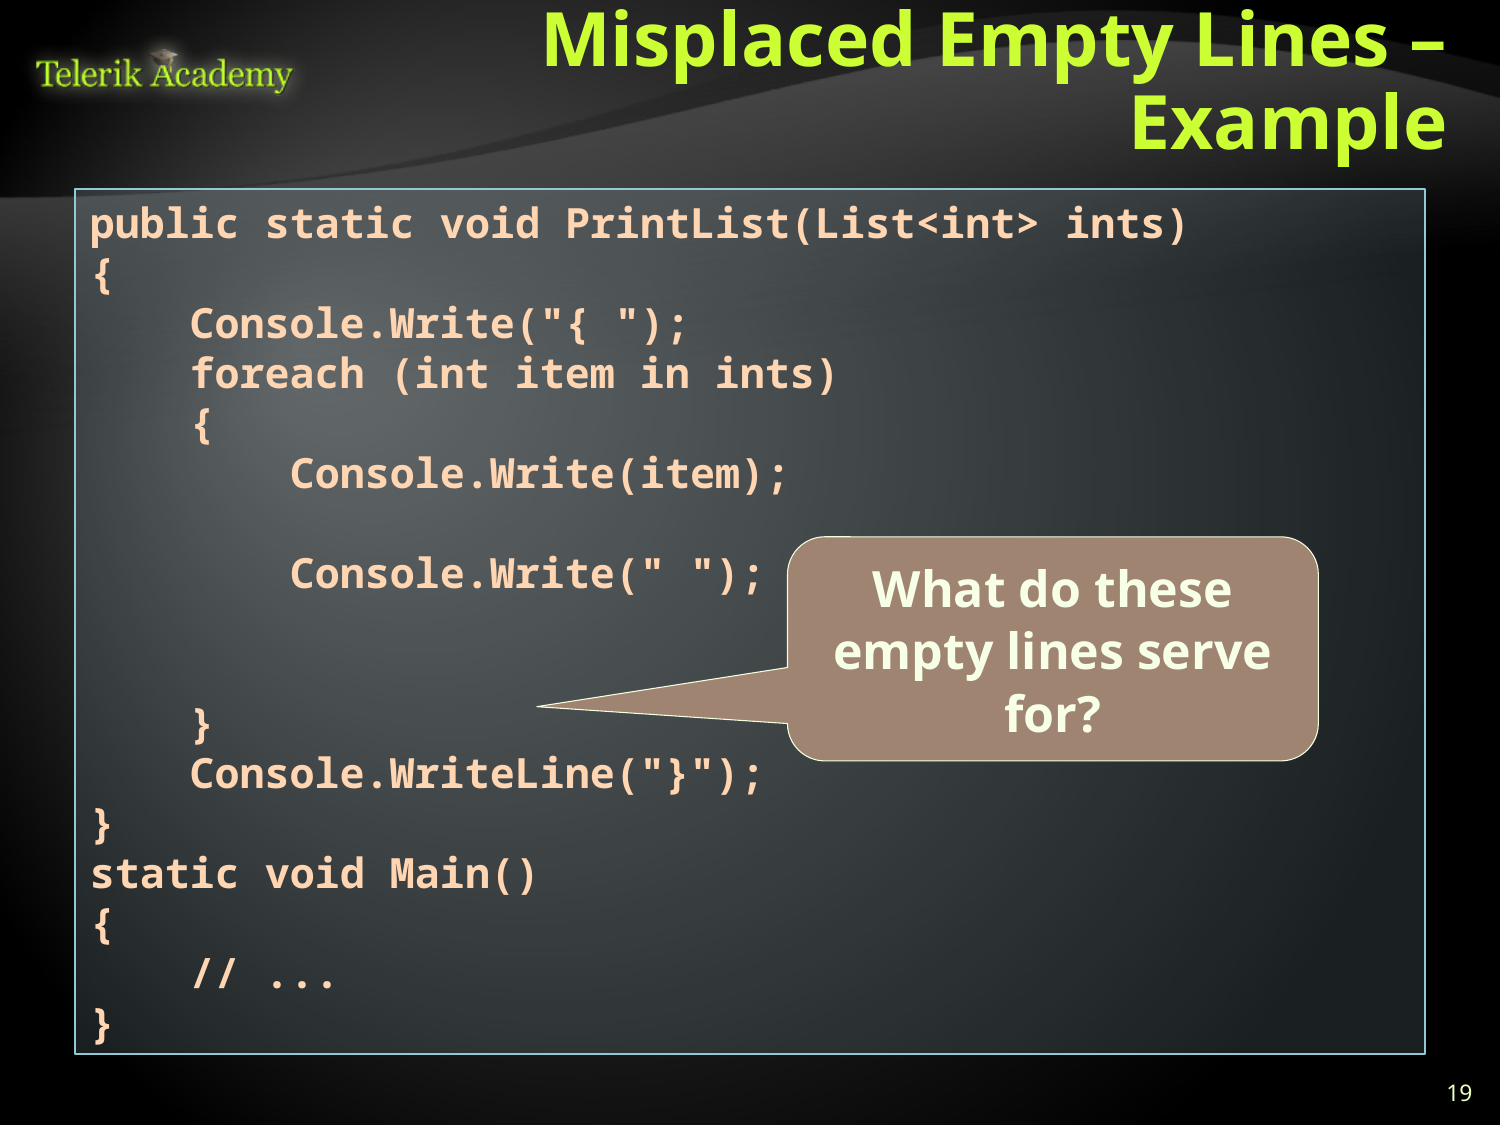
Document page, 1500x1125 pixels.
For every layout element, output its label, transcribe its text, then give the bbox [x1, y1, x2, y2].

text_box public static void PrintList(List<int> ints) { Console.Write("{ "); foreach (int item in ints) { Console.Write(item); Console.Write(" "); } Console.WriteLine("}"); } static void Main() { // ... } [74, 189, 1425, 1055]
text_box What do these empty lines serve for? [536, 536, 1319, 761]
title Misplaced Empty Lines – Example [300, 12, 1463, 150]
picture [0, 0, 1500, 1125]
slide_number 19 [1412, 1074, 1488, 1113]
